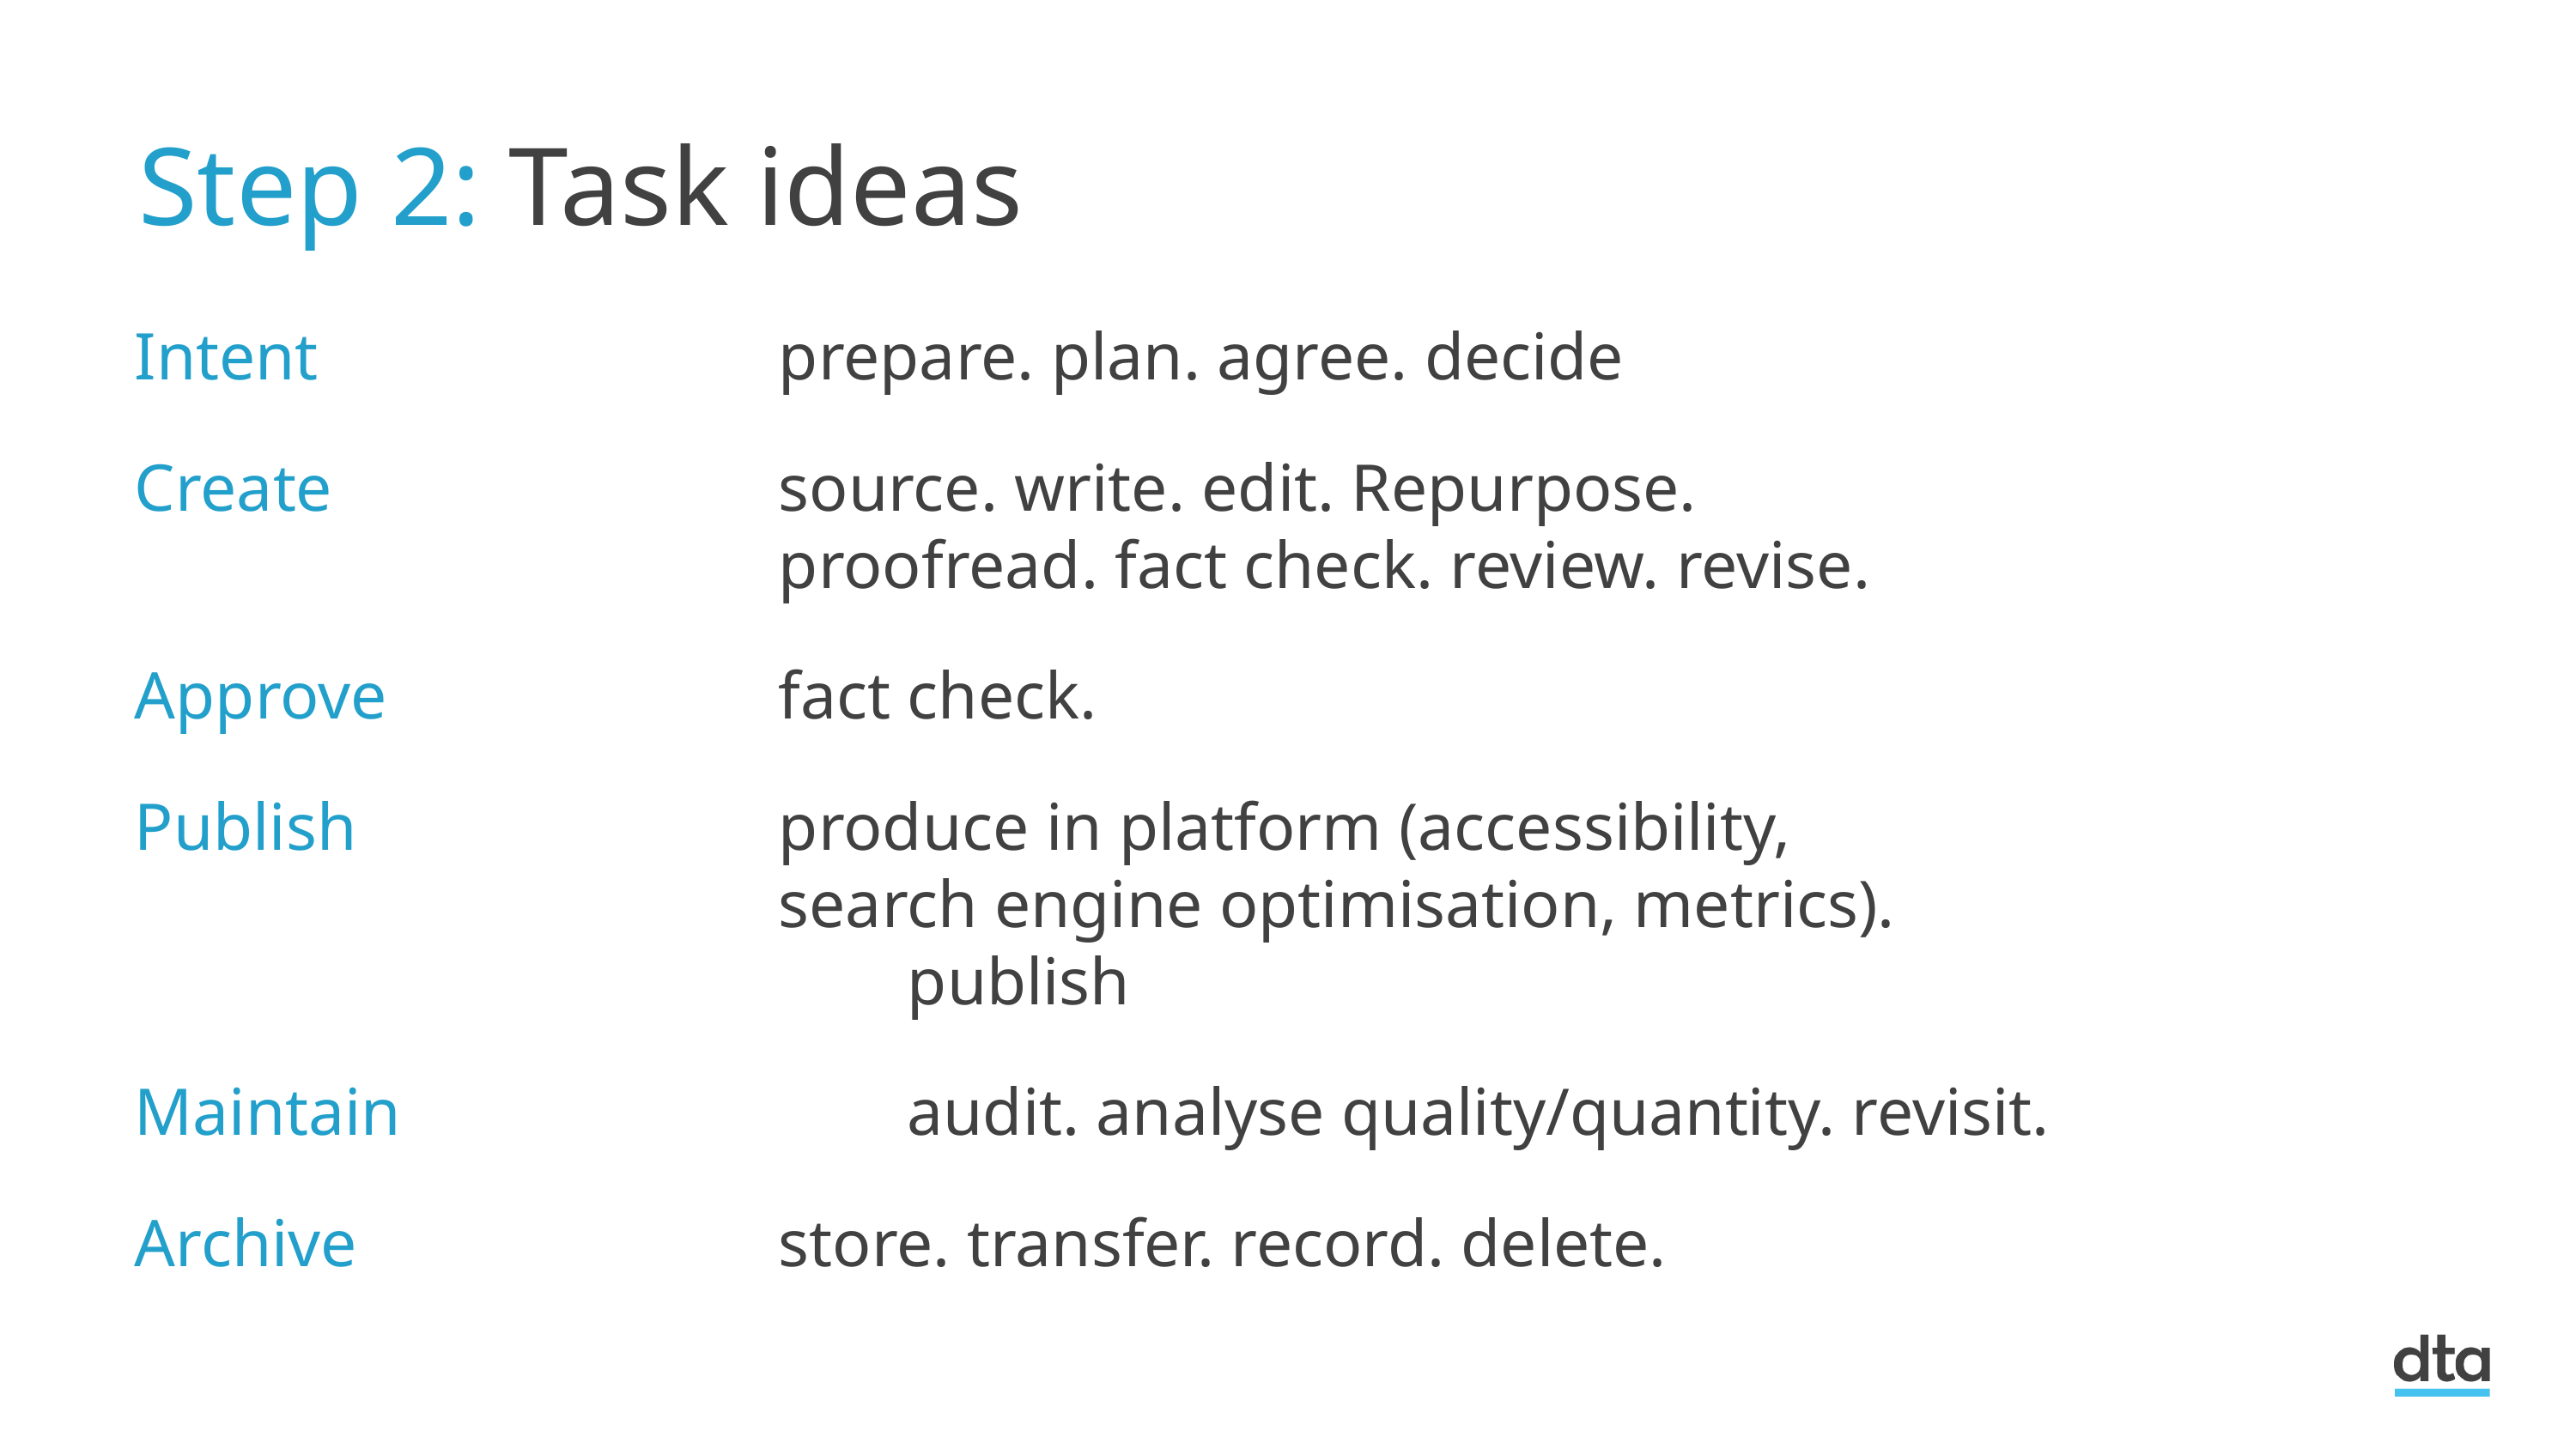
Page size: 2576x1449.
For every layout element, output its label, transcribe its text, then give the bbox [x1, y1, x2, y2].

text_box Step 2: Task ideas [133, 112, 2016, 296]
title Intent prepare. plan. agree. decide Create source. write. edit. Repurpose. proofread. fact check. review. revise. Approve fact check. Publish produce in platform (accessibility, search engine optimisation, metrics). publish Maintain audit. analyse quality/quantity. revisit. Archive store. transfer. record. delete. [115, 296, 2090, 1296]
picture [2394, 1334, 2490, 1397]
